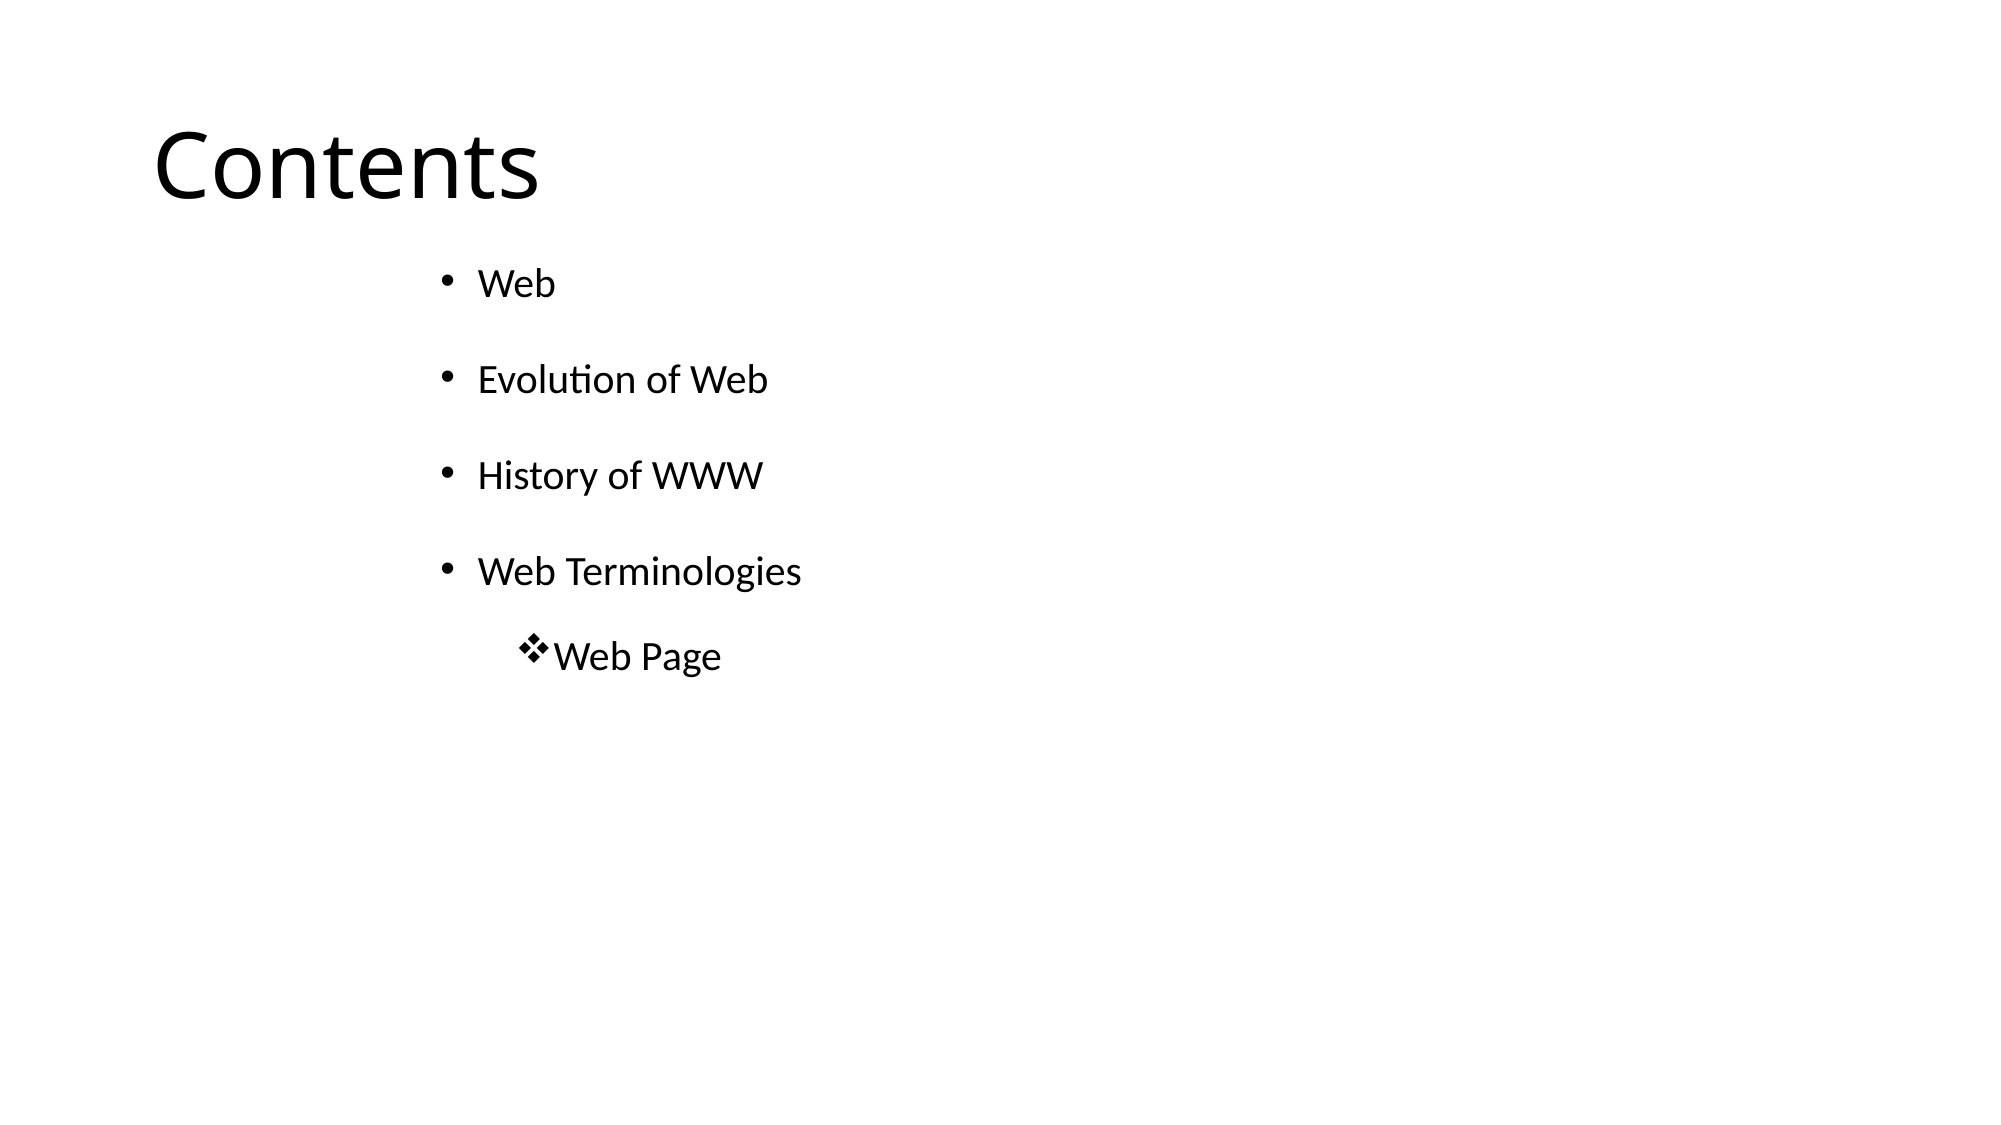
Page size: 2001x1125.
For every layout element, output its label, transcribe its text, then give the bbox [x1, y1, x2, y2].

list Web Evolution of Web History of WWW Web Terminologies Web Page [425, 223, 1888, 843]
title Contents [137, 59, 1863, 278]
